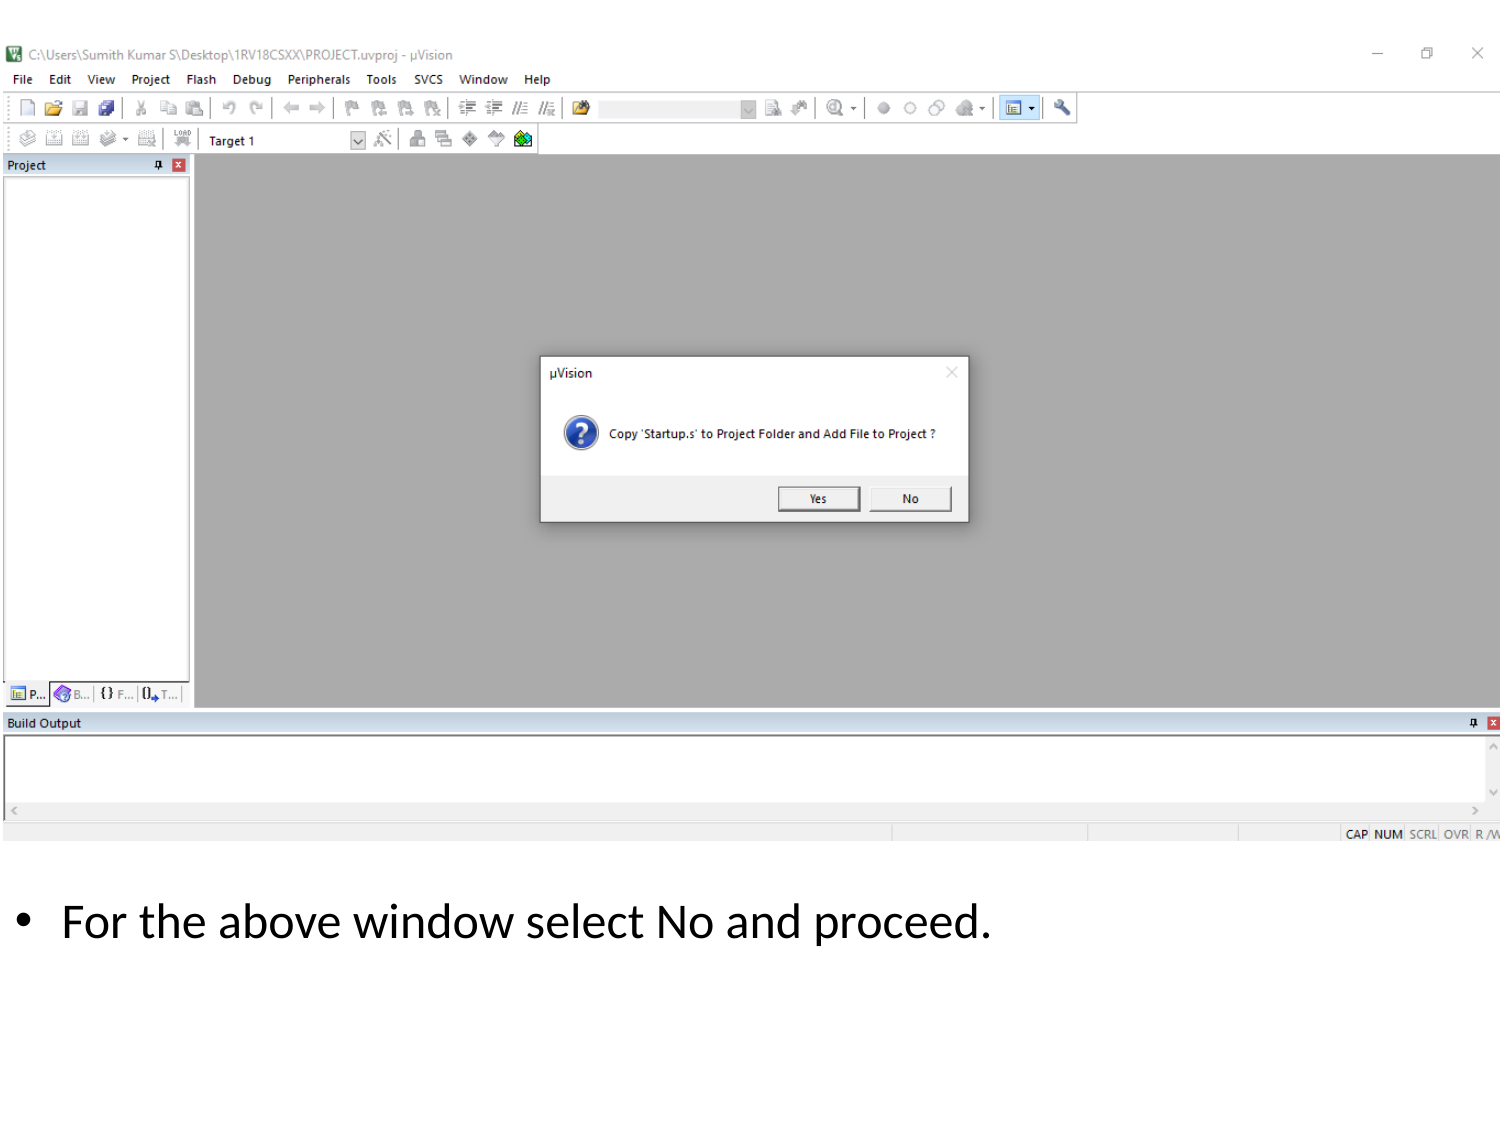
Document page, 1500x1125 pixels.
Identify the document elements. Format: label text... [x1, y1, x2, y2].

picture [3, 42, 1500, 841]
text_box For the above window select No and proceed. [0, 881, 1500, 957]
